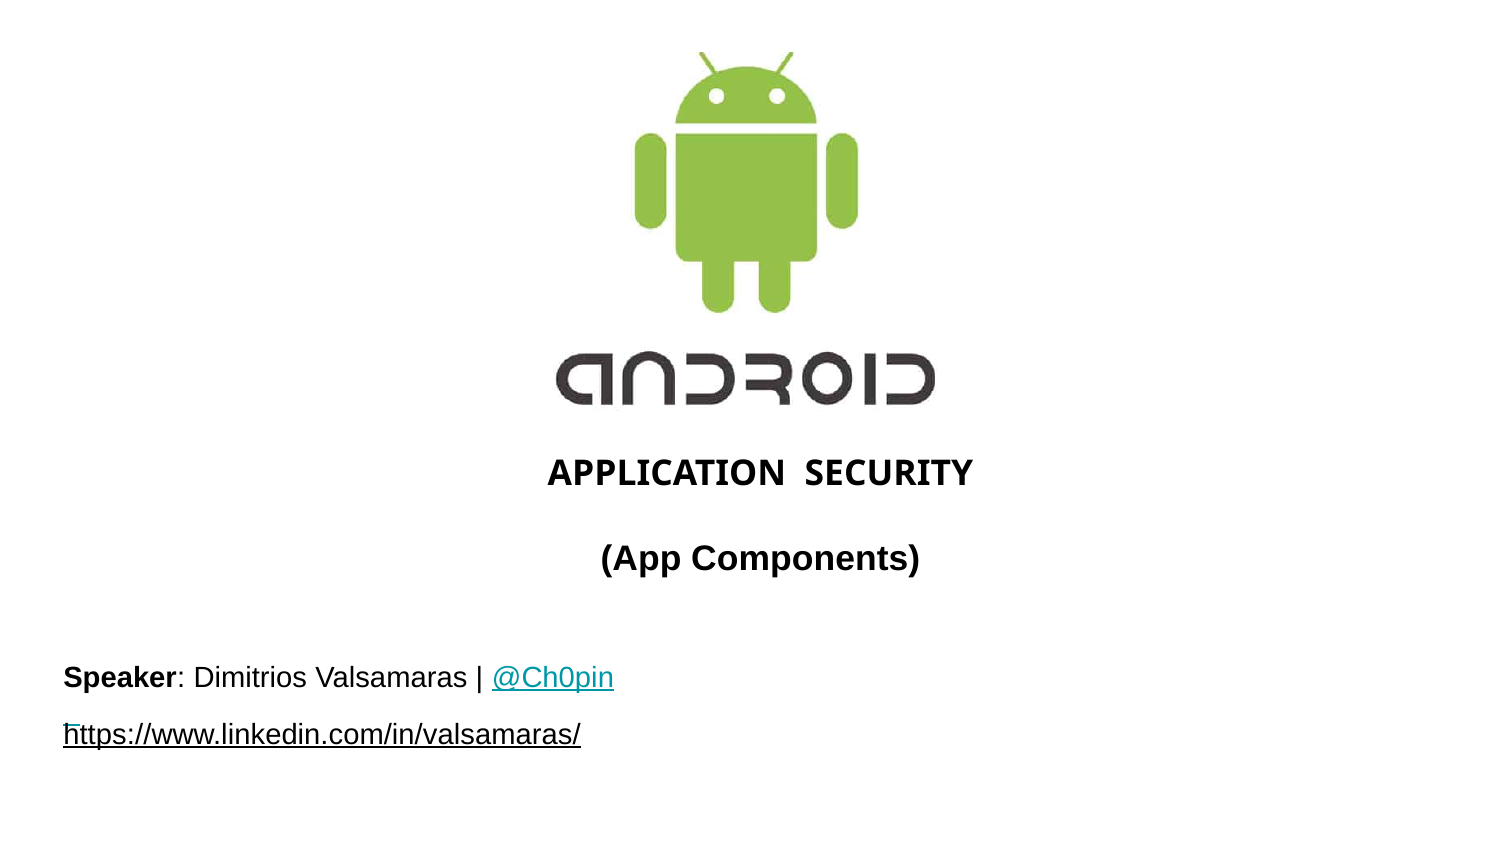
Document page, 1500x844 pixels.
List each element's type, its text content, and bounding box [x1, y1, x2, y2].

text_box https://www.linkedin.com/in/valsamaras/ [48, 700, 645, 766]
text_box Speaker: Dimitrios Valsamaras | @Ch0pin [48, 643, 1116, 743]
text_box APPLICATION SECURITY (App Components) [251, 435, 1270, 593]
picture [415, 0, 1068, 489]
